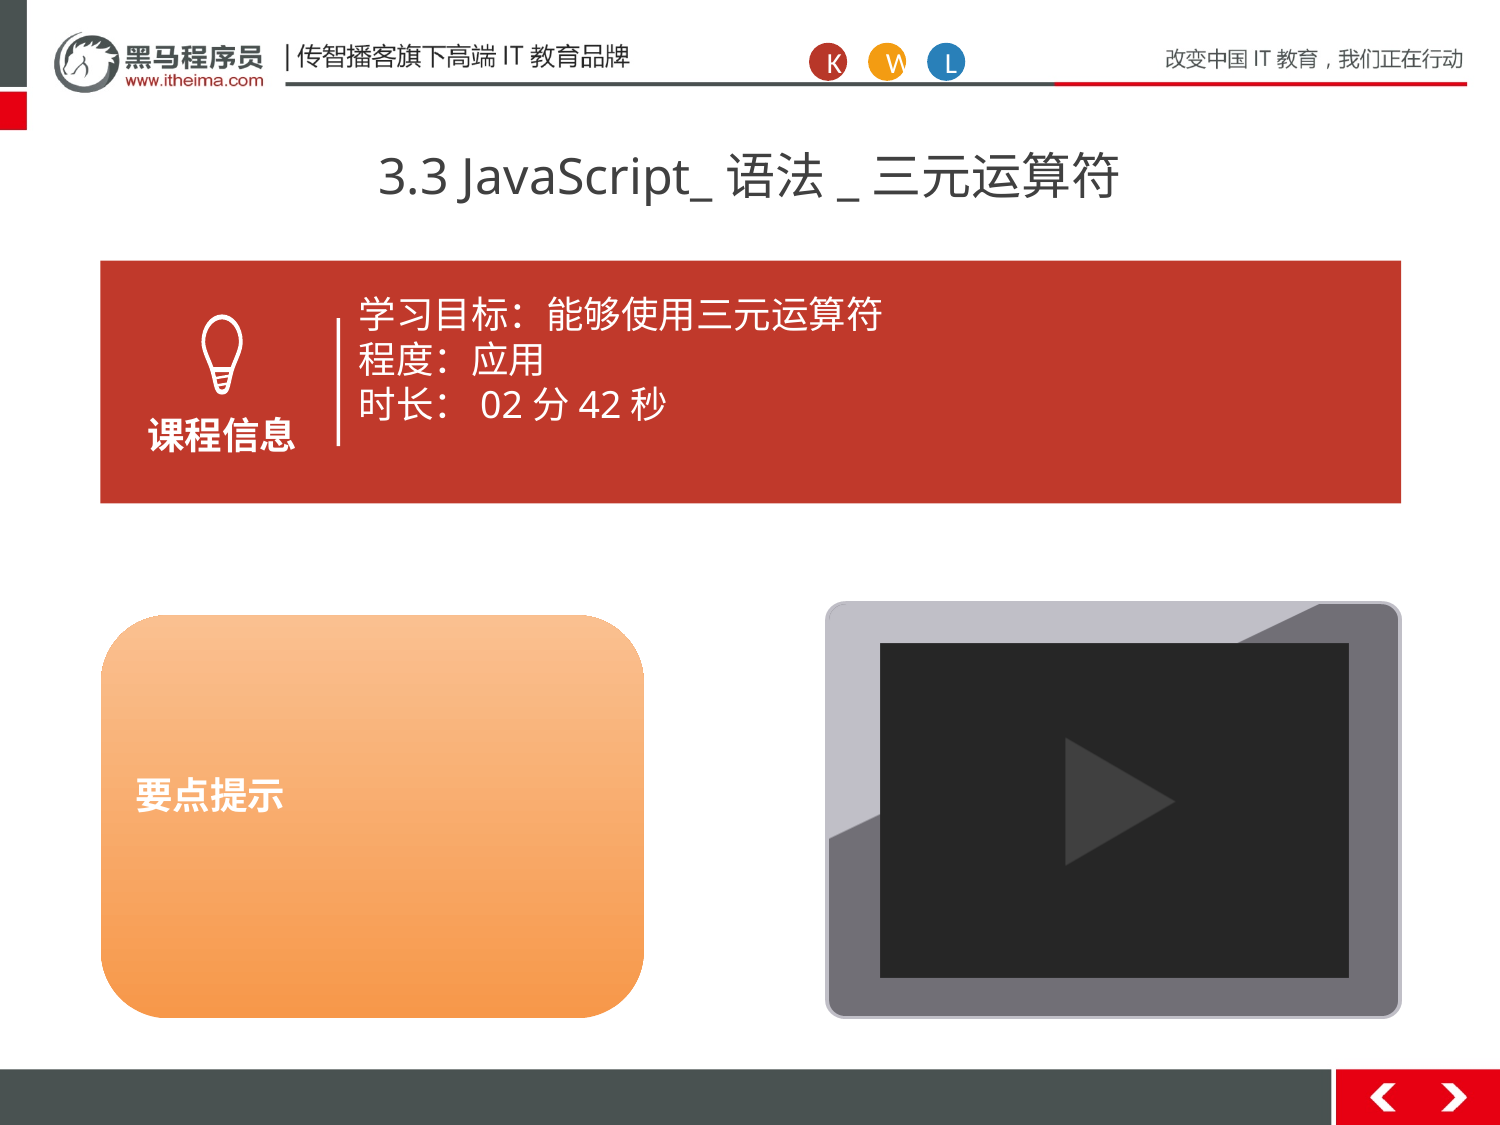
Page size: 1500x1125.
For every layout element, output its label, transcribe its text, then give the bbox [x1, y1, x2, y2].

text_box [335, 316, 342, 448]
text_box L [925, 40, 968, 83]
text_box W [866, 40, 909, 83]
text_box 要点提示 [100, 615, 644, 1019]
picture [0, 0, 1500, 137]
text_box 3.3 JavaScript_语法_三元运算符 [0, 137, 1500, 209]
text_box K [806, 40, 850, 83]
text_box [98, 258, 1403, 505]
picture [0, 209, 1500, 1125]
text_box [130, 314, 314, 466]
text_box 学习目标：能够使用三元运算符 程度：应用 时长：02分42秒 [344, 283, 1402, 434]
